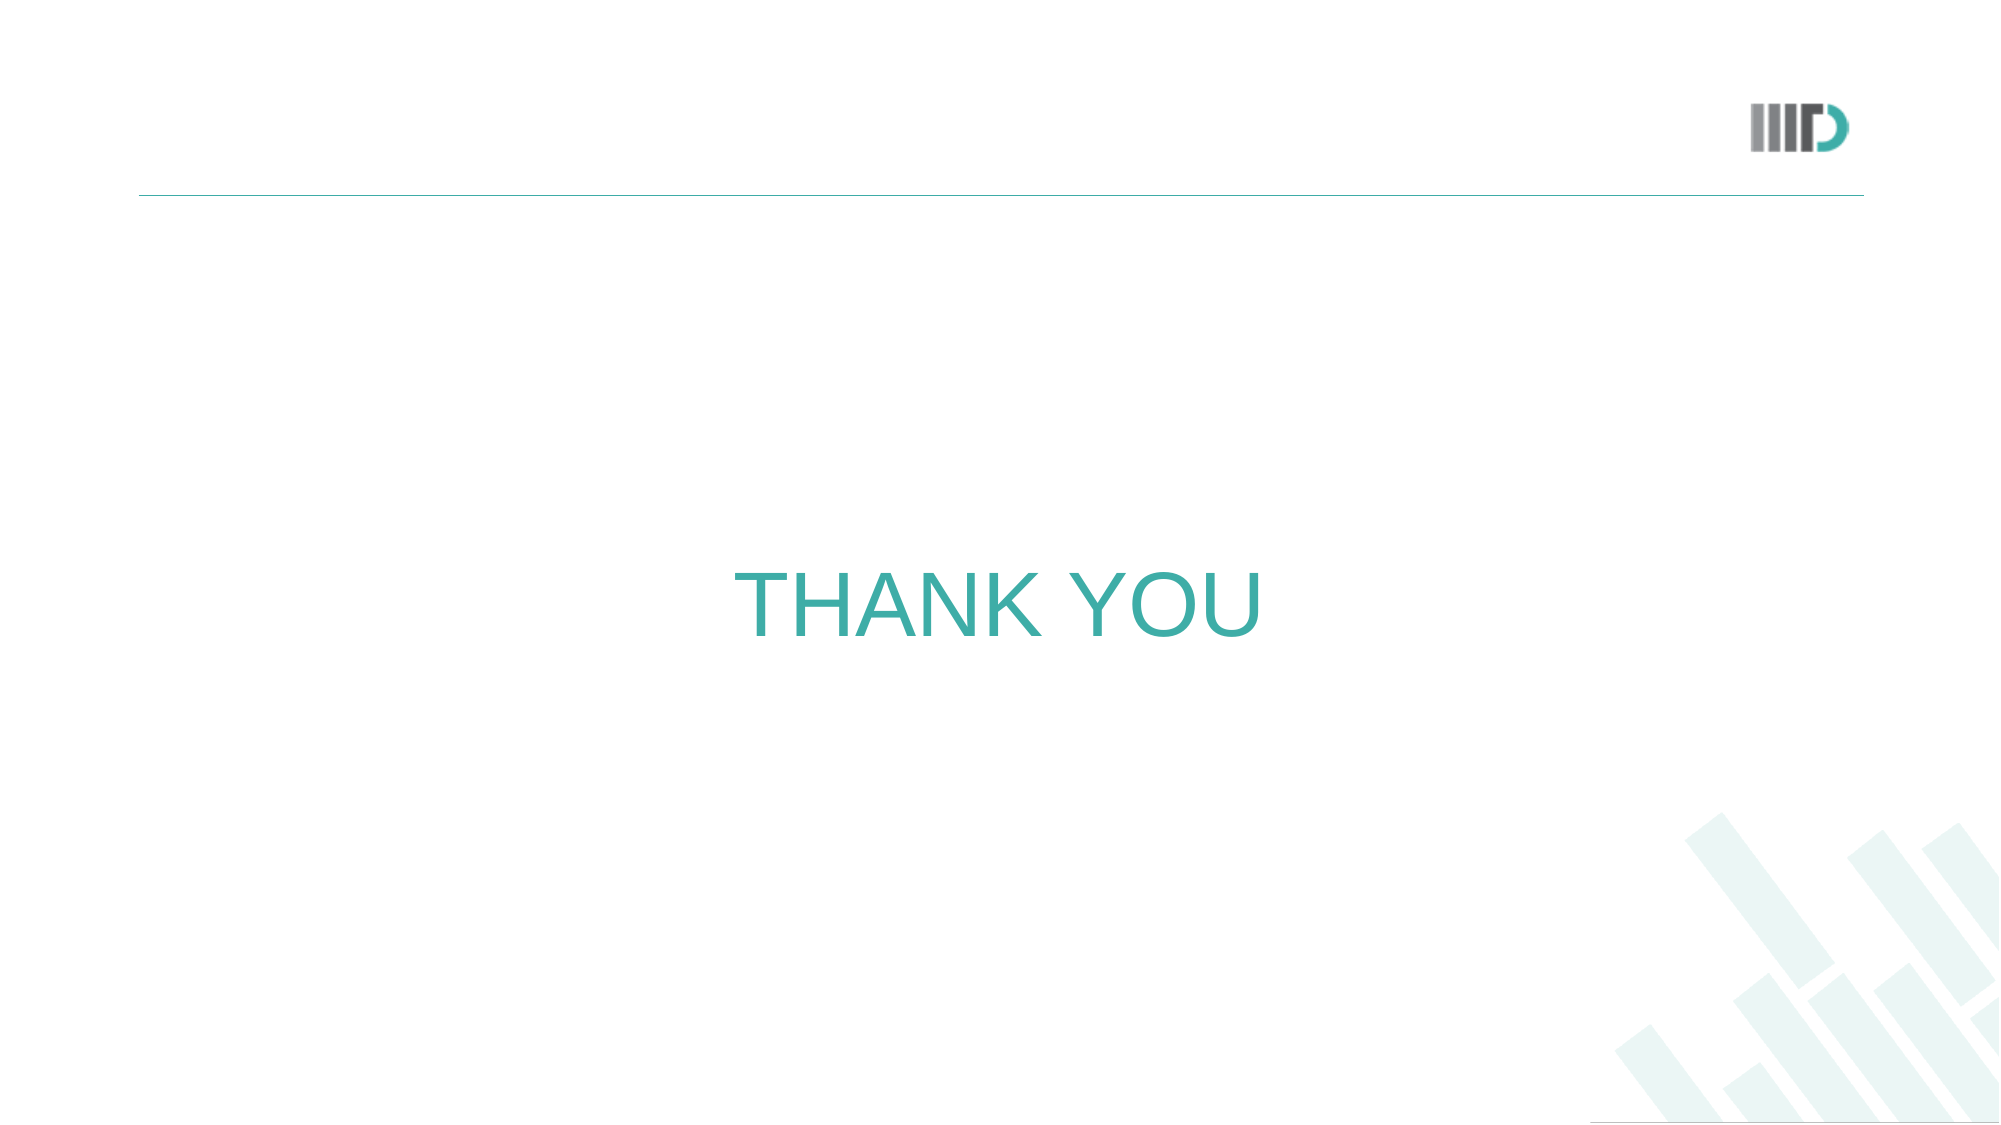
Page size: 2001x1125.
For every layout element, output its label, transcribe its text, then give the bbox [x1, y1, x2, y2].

picture [1590, 785, 2000, 1125]
picture [1732, 91, 1864, 165]
text_box THANK YOU [553, 529, 1447, 670]
